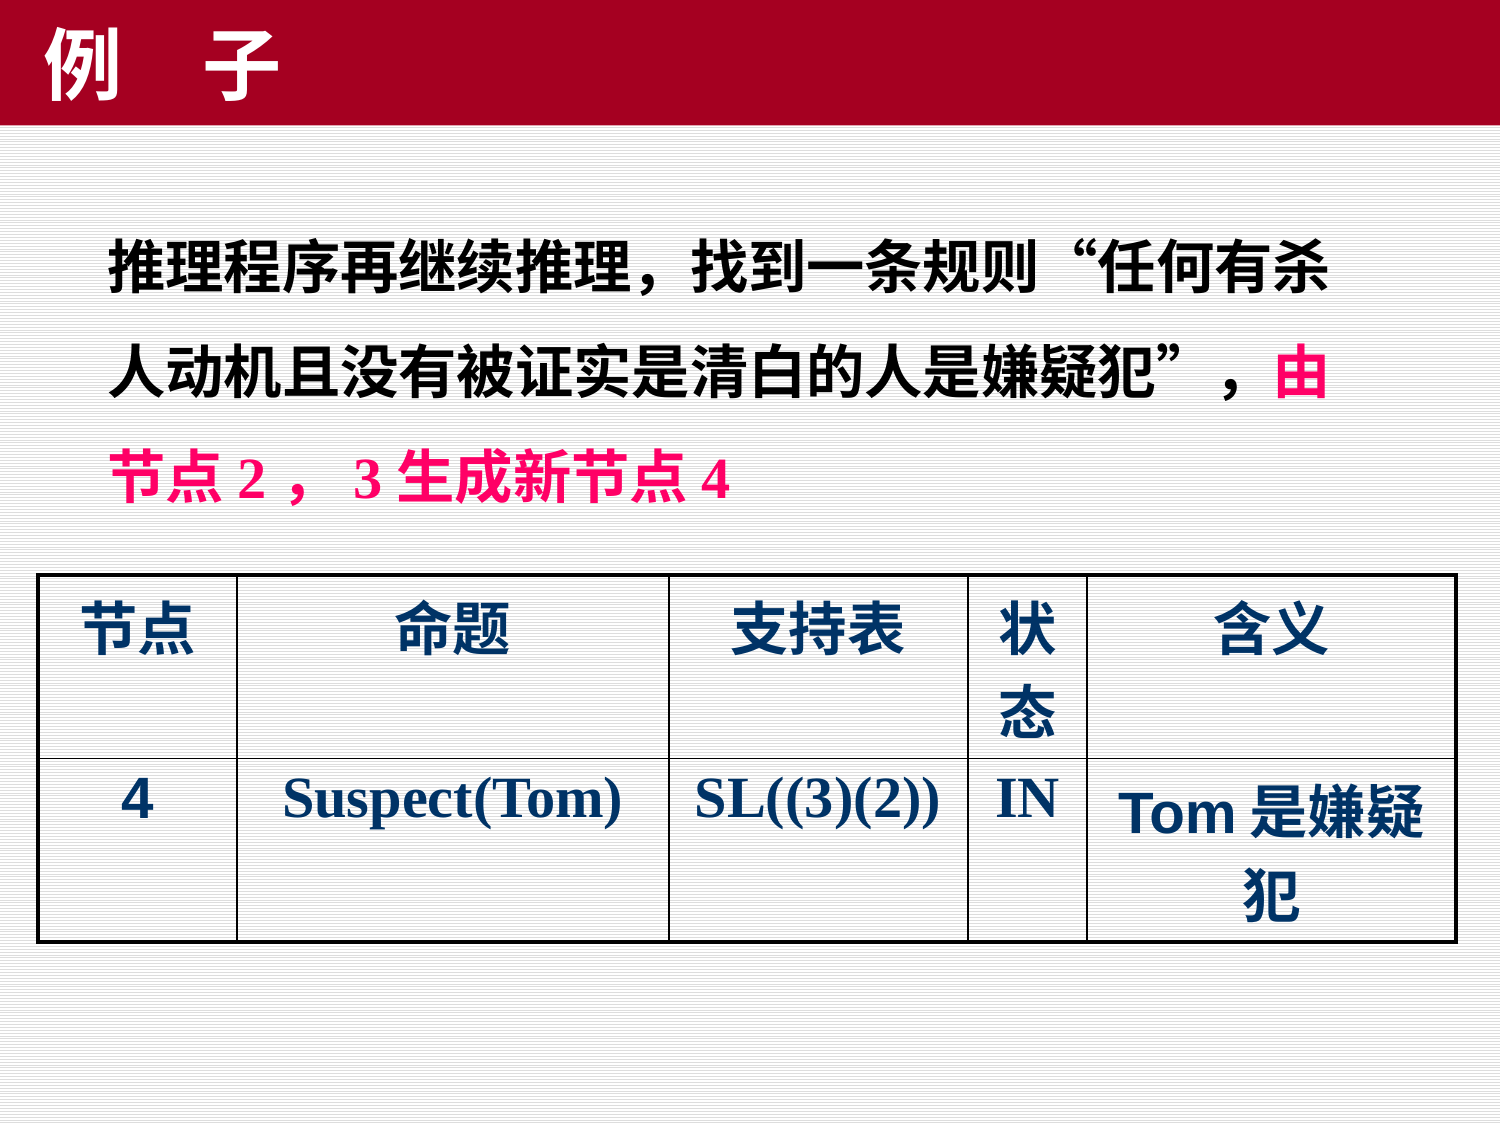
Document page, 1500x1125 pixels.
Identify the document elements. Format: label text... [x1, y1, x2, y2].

table_header 状态 [969, 577, 1086, 758]
list 推理程序再继续推理，找到一条规则“任何有杀人动机且没有被证实是清白的人是嫌疑犯”，由节点2，3生成新节点4 [92, 188, 1387, 566]
table_cell Suspect(Tom) [238, 759, 668, 940]
table_header 含义 [1088, 577, 1454, 758]
title 例 子 [0, 0, 1500, 126]
table_cell IN [969, 759, 1086, 940]
table_header 节点 [40, 577, 236, 758]
table_header 支持表 [670, 577, 967, 758]
table_header 命题 [238, 577, 668, 758]
table_cell Tom是嫌疑犯 [1088, 759, 1454, 940]
table_cell 4 [40, 759, 236, 940]
table_cell SL((3)(2)) [670, 759, 967, 940]
